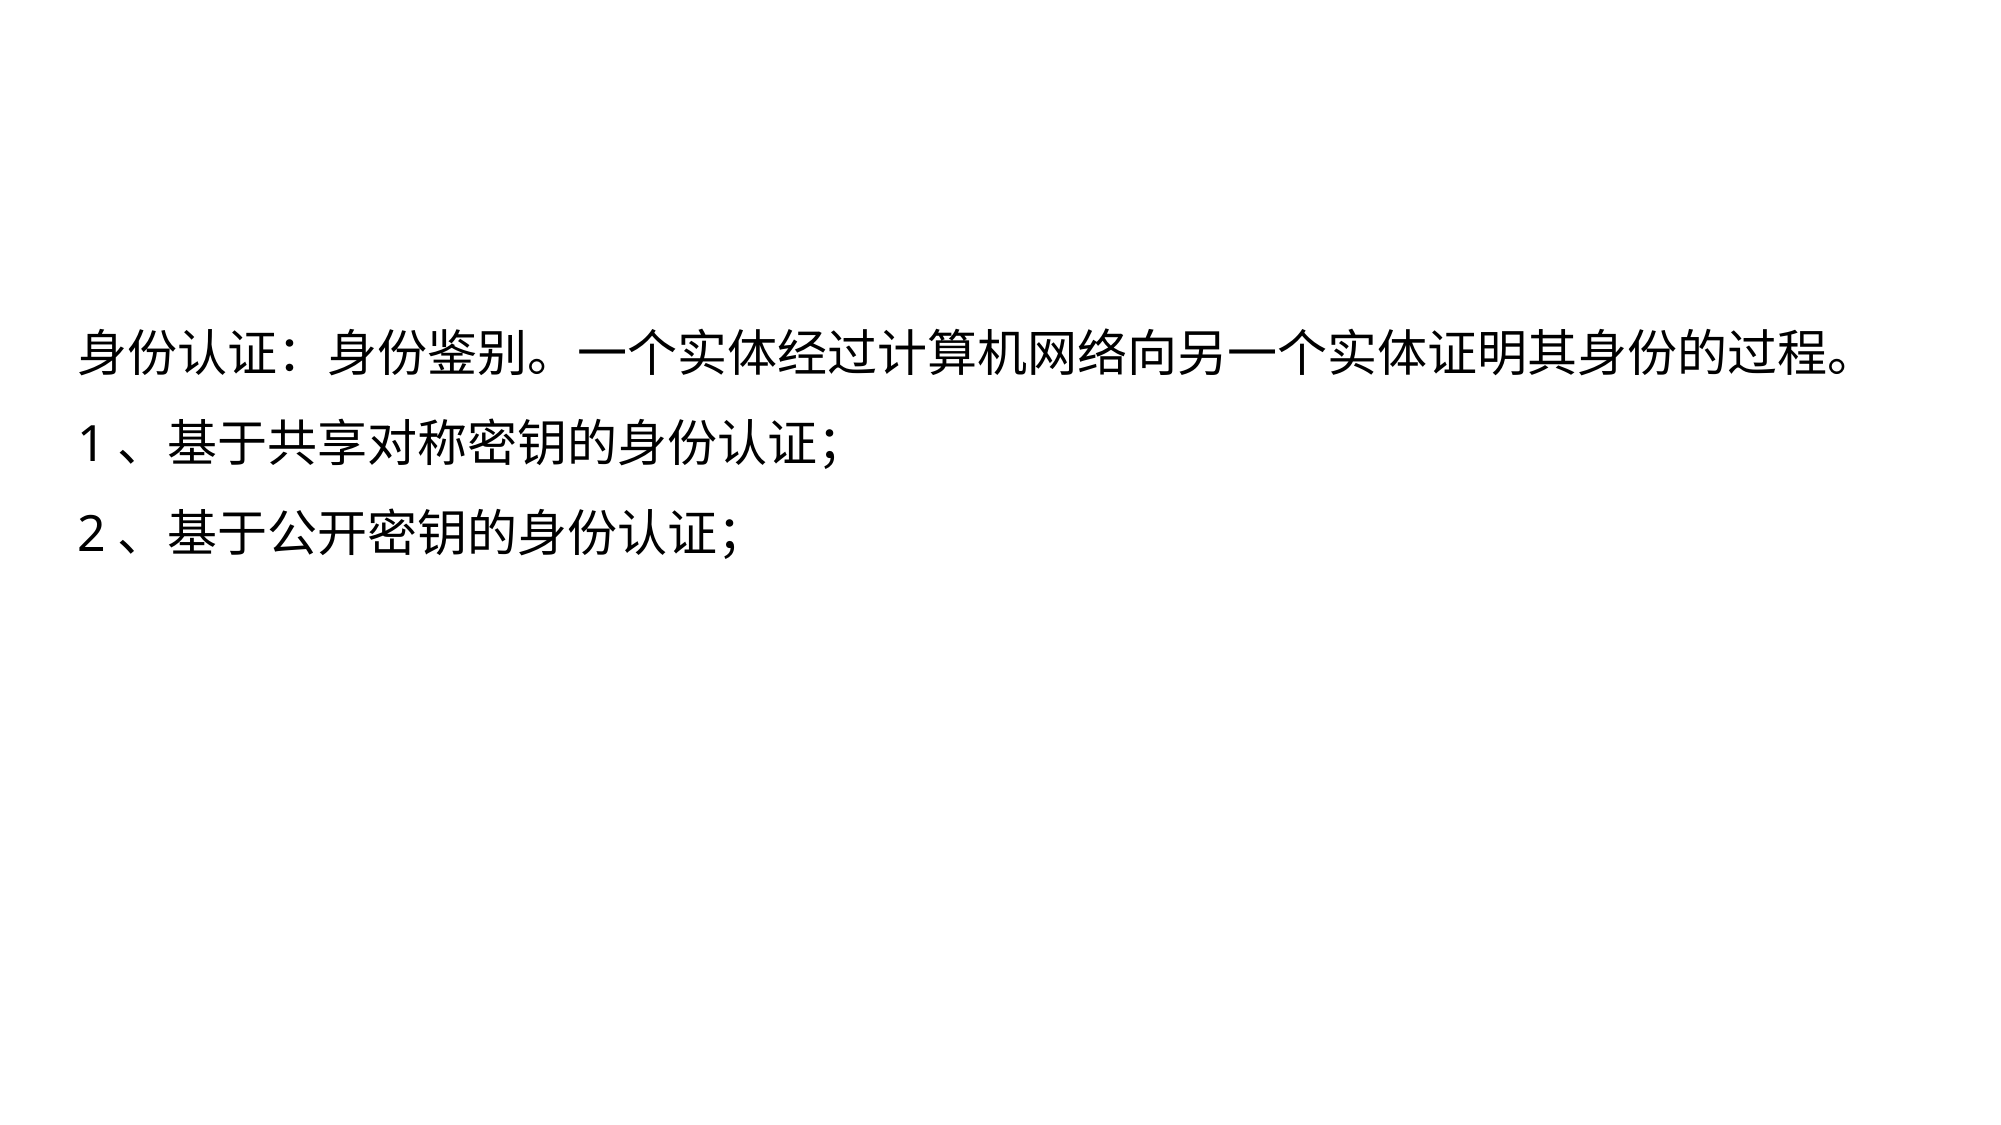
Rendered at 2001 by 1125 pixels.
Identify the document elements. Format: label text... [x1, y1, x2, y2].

text_box 身份认证：身份鉴别。一个实体经过计算机网络向另一个实体证明其身份的过程。 1、基于共享对称密钥的身份认证； 2、基于公开密钥的身份认证； [62, 283, 1928, 569]
